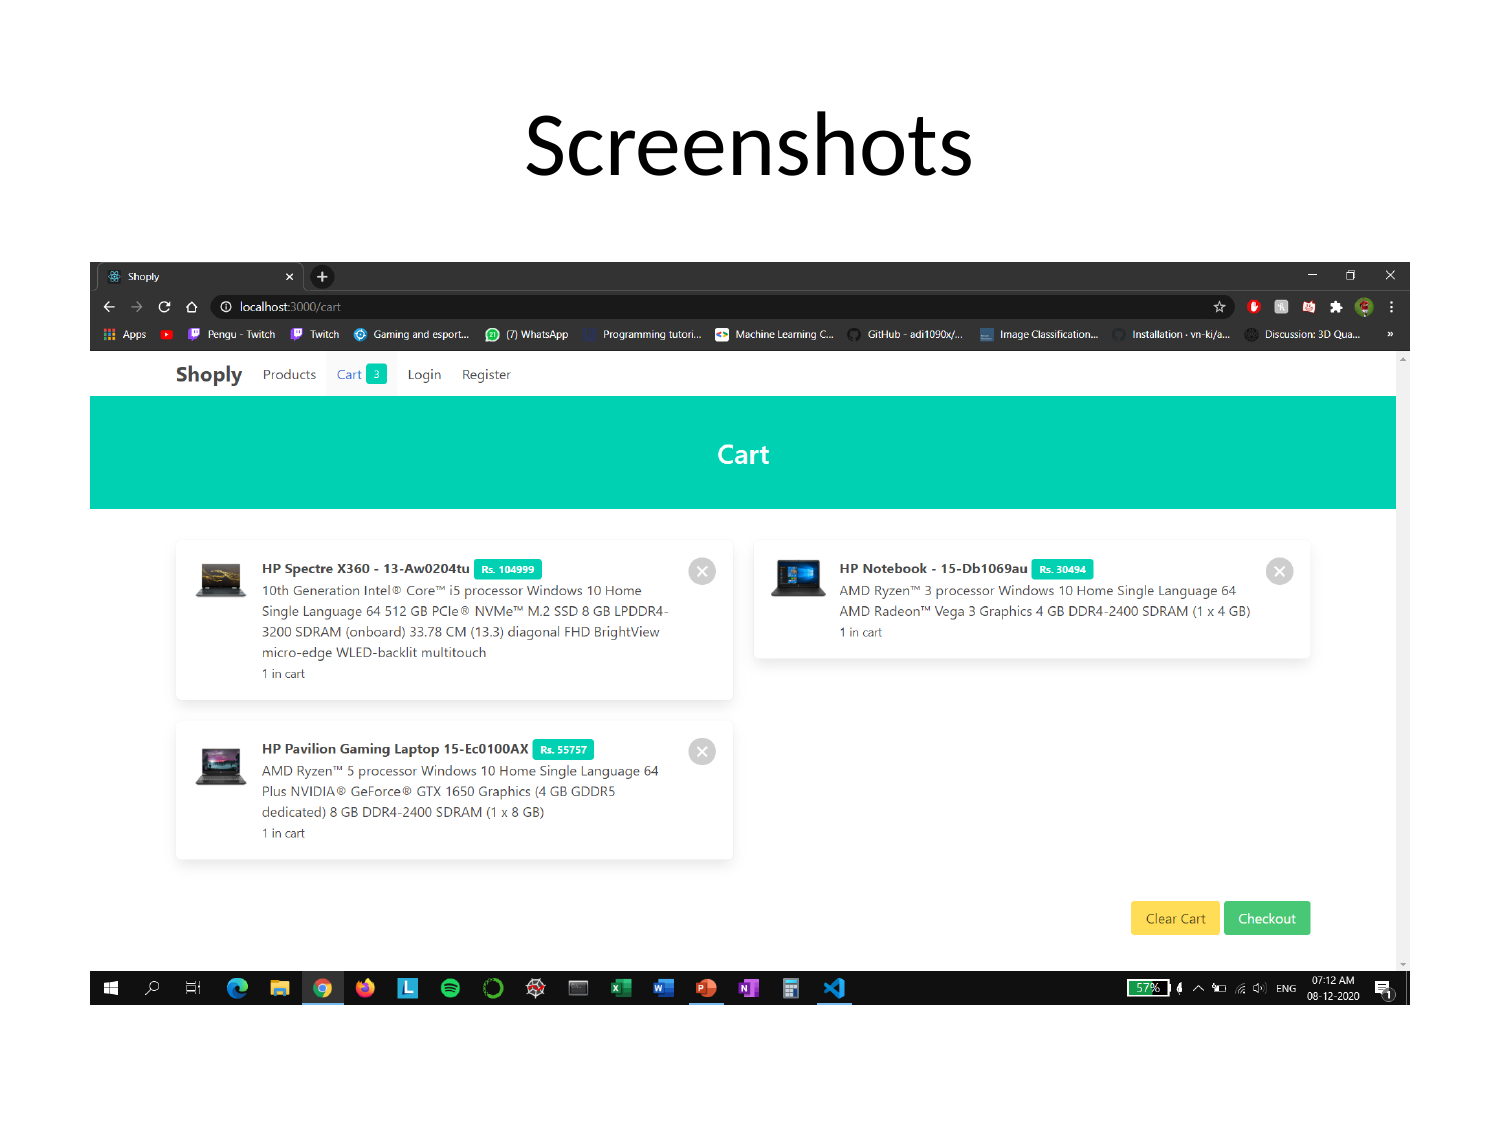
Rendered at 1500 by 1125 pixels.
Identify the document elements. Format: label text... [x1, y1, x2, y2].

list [89, 262, 1411, 1006]
title Screenshots [75, 45, 1425, 233]
